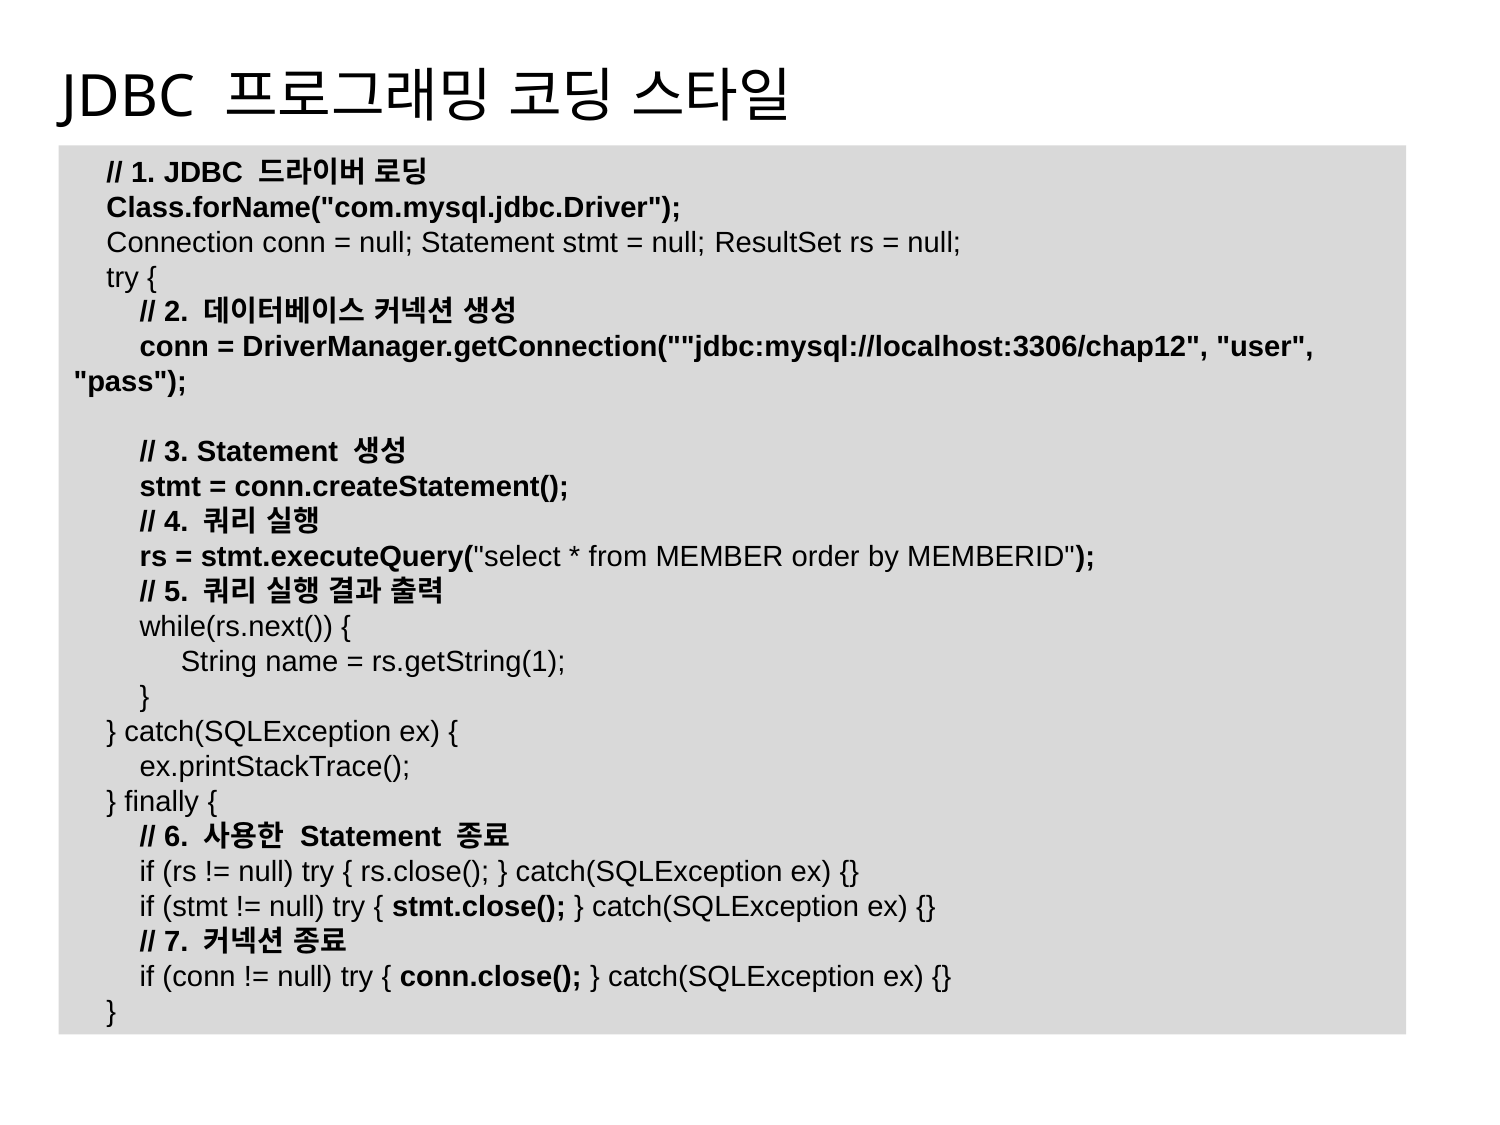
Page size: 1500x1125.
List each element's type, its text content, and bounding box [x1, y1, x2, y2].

text_box // 1. JDBC 드라이버 로딩 Class.forName("com.mysql.jdbc.Driver"); Connection conn = null; Statement stmt = null; ResultSet rs = null; try { // 2. 데이터베이스 커넥션 생성 conn = DriverManager.getConnection(""jdbc:mysql://localhost:3306/chap12", "user", "pass"); // 3. Statement 생성 stmt = conn.createStatement(); // 4. 쿼리 실행 rs = stmt.executeQuery("select * from MEMBER order by MEMBERID"); // 5. 쿼리 실행 결과 출력 while(rs.next()) { String name = rs.getString(1); } } catch(SQLException ex) { ex.printStackTrace(); } finally { // 6. 사용한 Statement 종료 if (rs != null) try { rs.close(); } catch(SQLException ex) {} if (stmt != null) try { stmt.close(); } catch(SQLException ex) {} // 7. 커넥션 종료 if (conn != null) try { conn.close(); } catch(SQLException ex) {} } [58, 145, 1407, 1035]
title JDBC 프로그래밍 코딩 스타일 [46, 45, 1465, 141]
